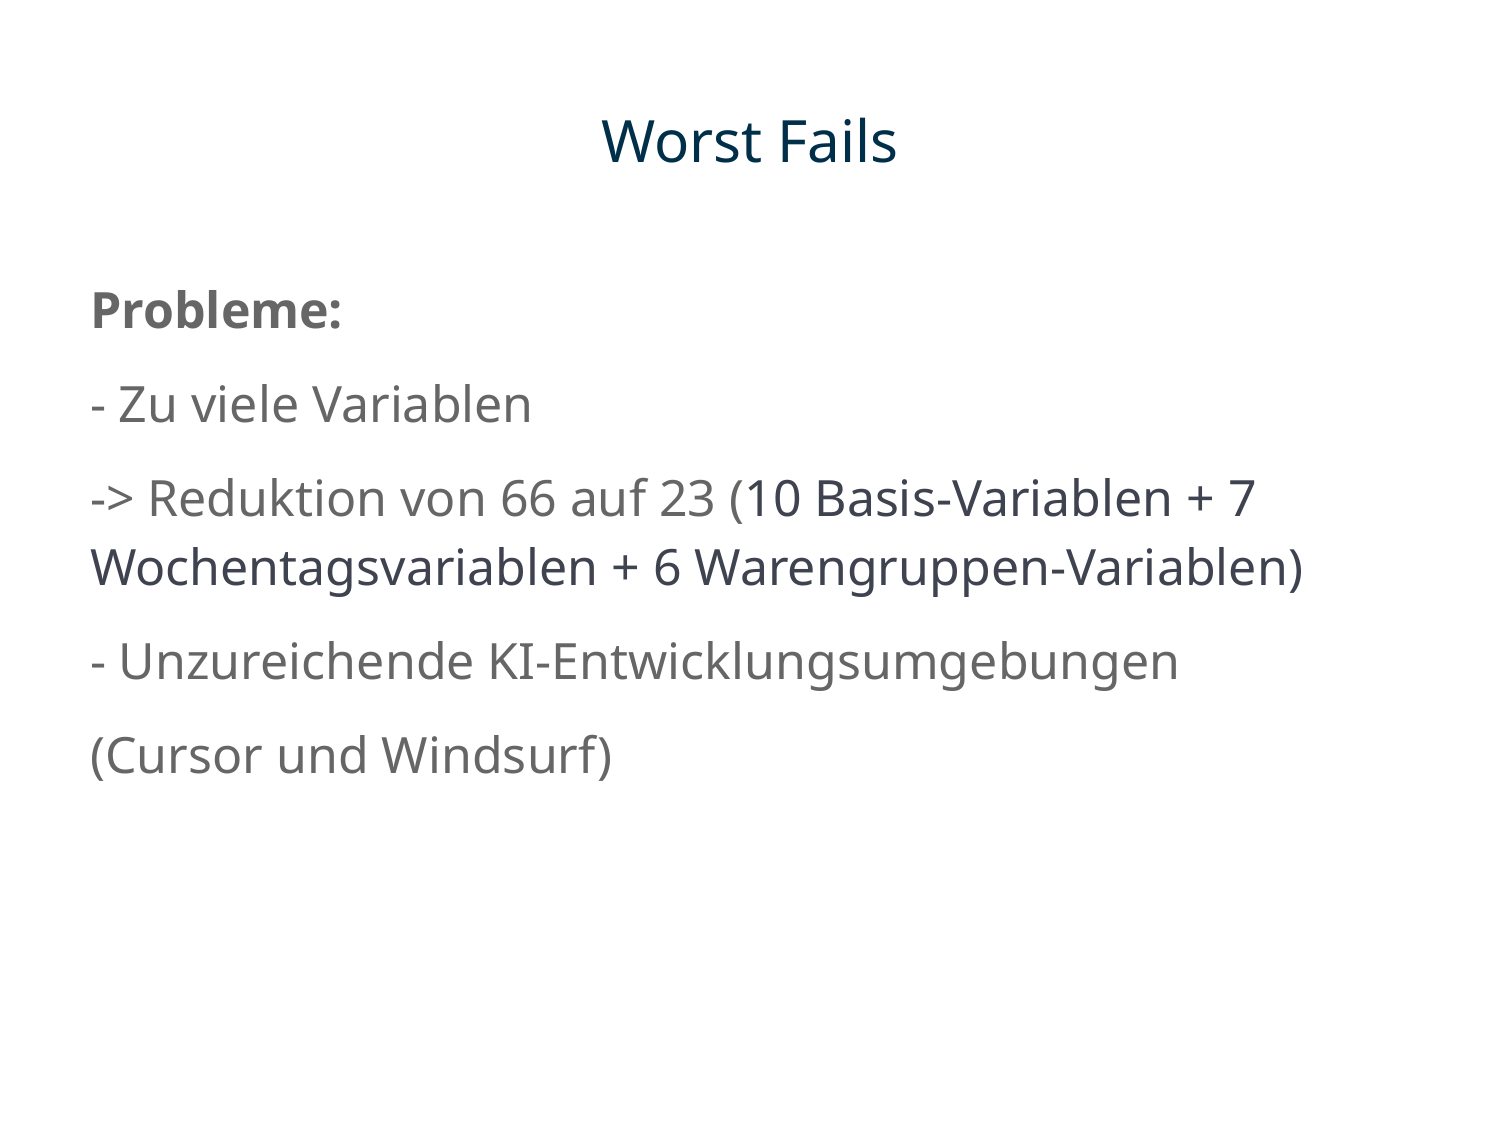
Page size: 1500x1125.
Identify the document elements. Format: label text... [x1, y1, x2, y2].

list Probleme: - Zu viele Variablen -> Reduktion von 66 auf 23 (10 Basis-Variablen + 7 Wochentagsvariablen + 6 Warengruppen-Variablen) - Unzureichende KI-Entwicklungsumgebungen (Cursor und Windsurf) [75, 262, 1425, 1005]
title Worst Fails [75, 45, 1425, 233]
